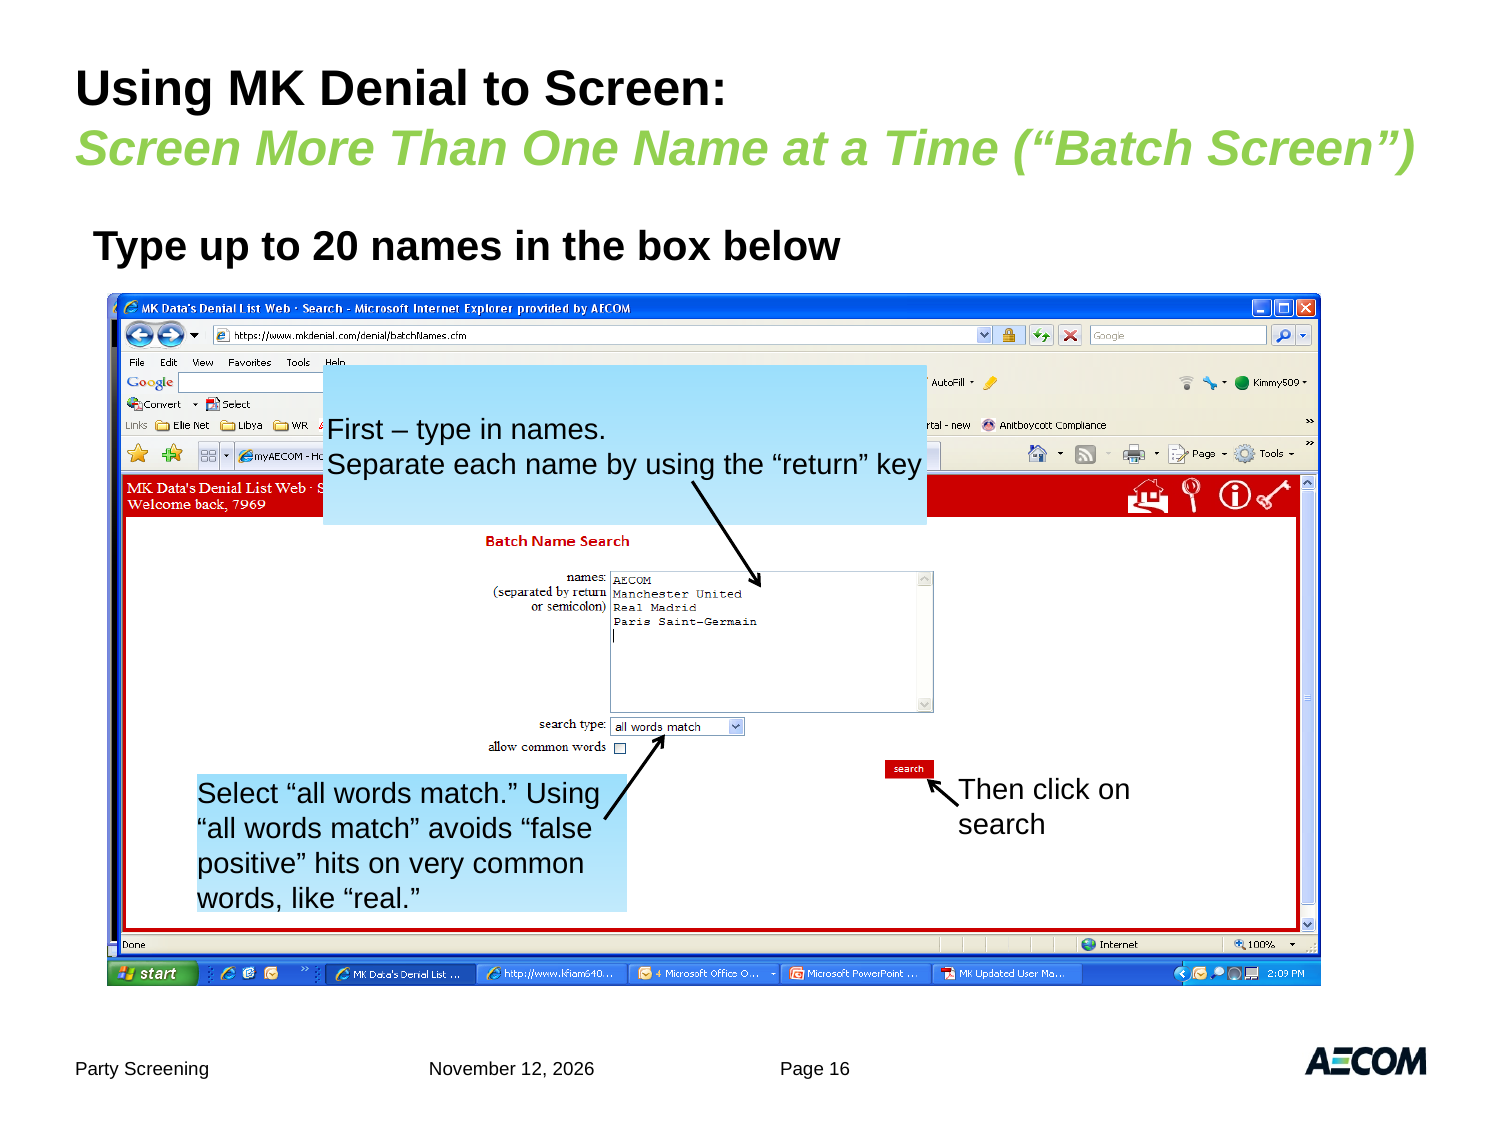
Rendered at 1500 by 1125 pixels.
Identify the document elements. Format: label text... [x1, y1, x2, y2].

list Type up to 20 names in the box below [92, 232, 1223, 269]
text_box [926, 778, 959, 807]
title Using MK Denial to Screen: Screen More Than One Name at a Time (“Batch Screen”) [75, 55, 1425, 188]
footer Party Screening [75, 1054, 369, 1081]
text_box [673, 499, 780, 569]
picture [1302, 1041, 1429, 1080]
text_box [591, 746, 678, 808]
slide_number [428, 1054, 719, 1081]
slide_number Page 16 [779, 1054, 927, 1081]
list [107, 293, 1321, 986]
